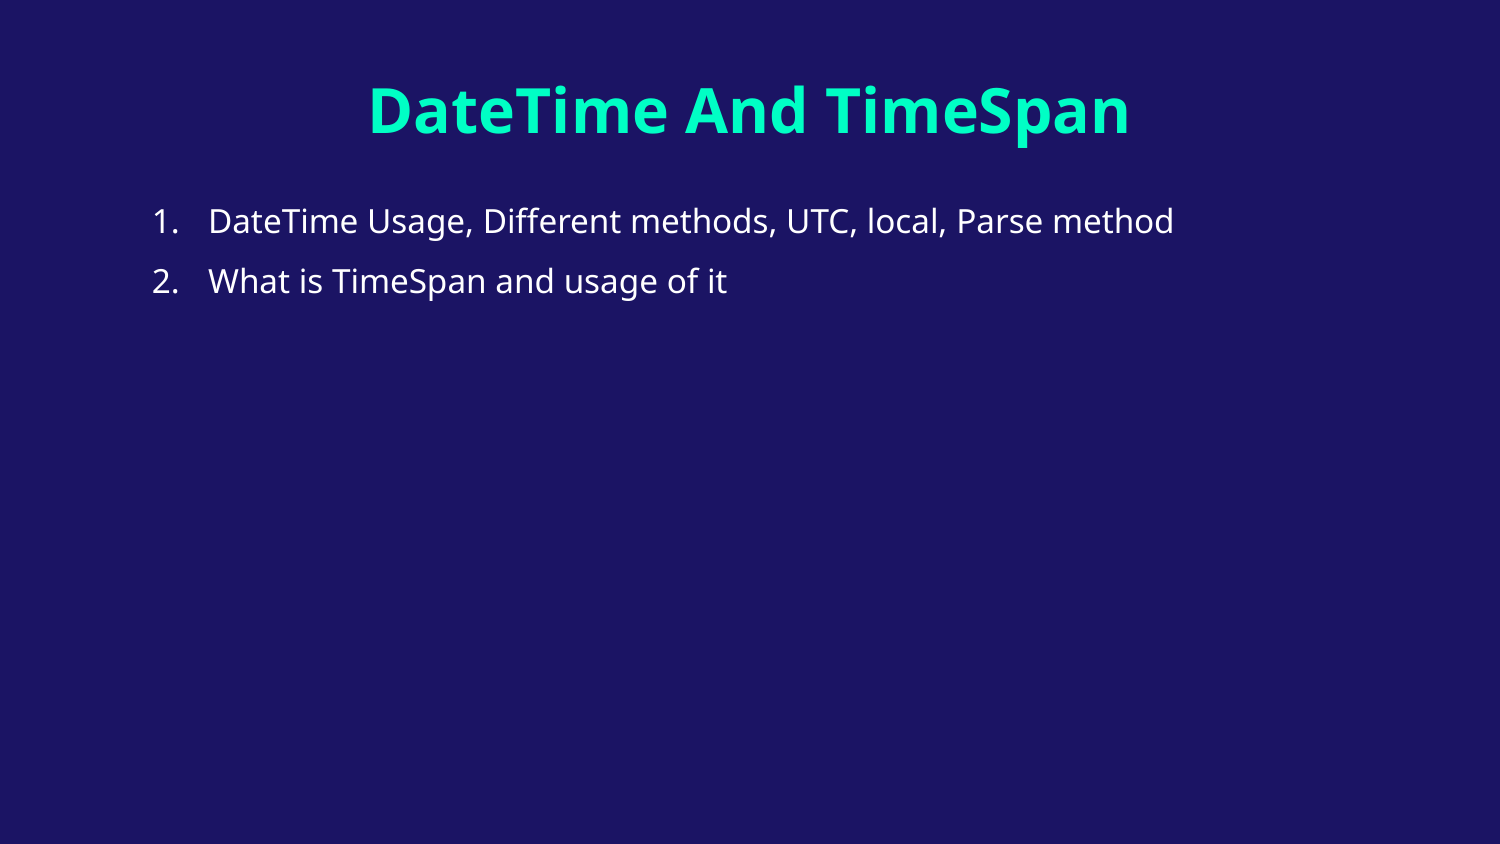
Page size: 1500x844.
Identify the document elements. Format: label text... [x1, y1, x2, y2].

subtitle DateTime Usage, Different methods, UTC, local, Parse method What is TimeSpan and usage of it [118, 185, 1382, 727]
title DateTime And TimeSpan [209, 56, 1291, 166]
